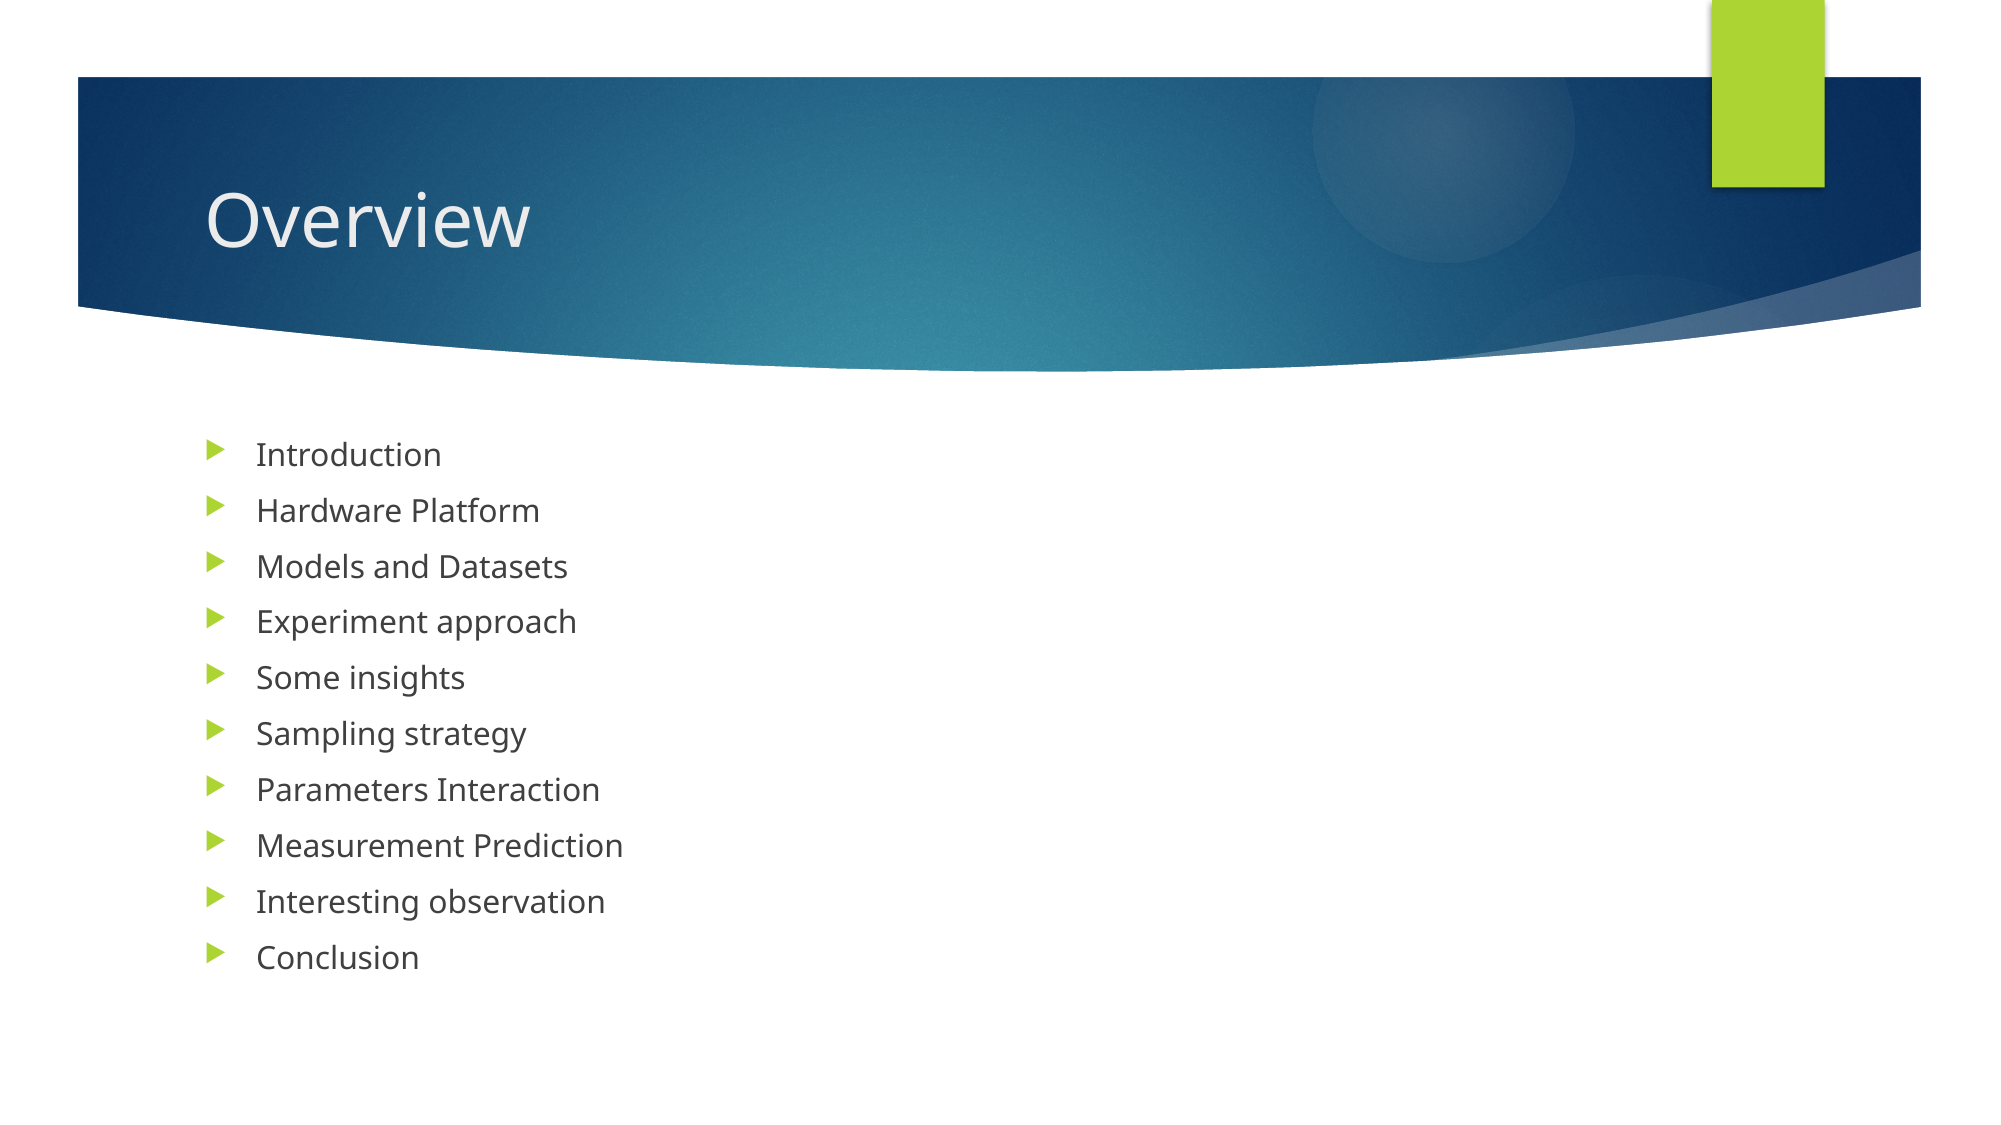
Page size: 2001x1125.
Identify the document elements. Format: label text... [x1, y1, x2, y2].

title Overview [189, 159, 1627, 276]
list Introduction Hardware Platform Models and Datasets Experiment approach Some insights Sampling strategy Parameters Interaction Measurement Prediction Interesting observation Conclusion [189, 427, 1627, 988]
